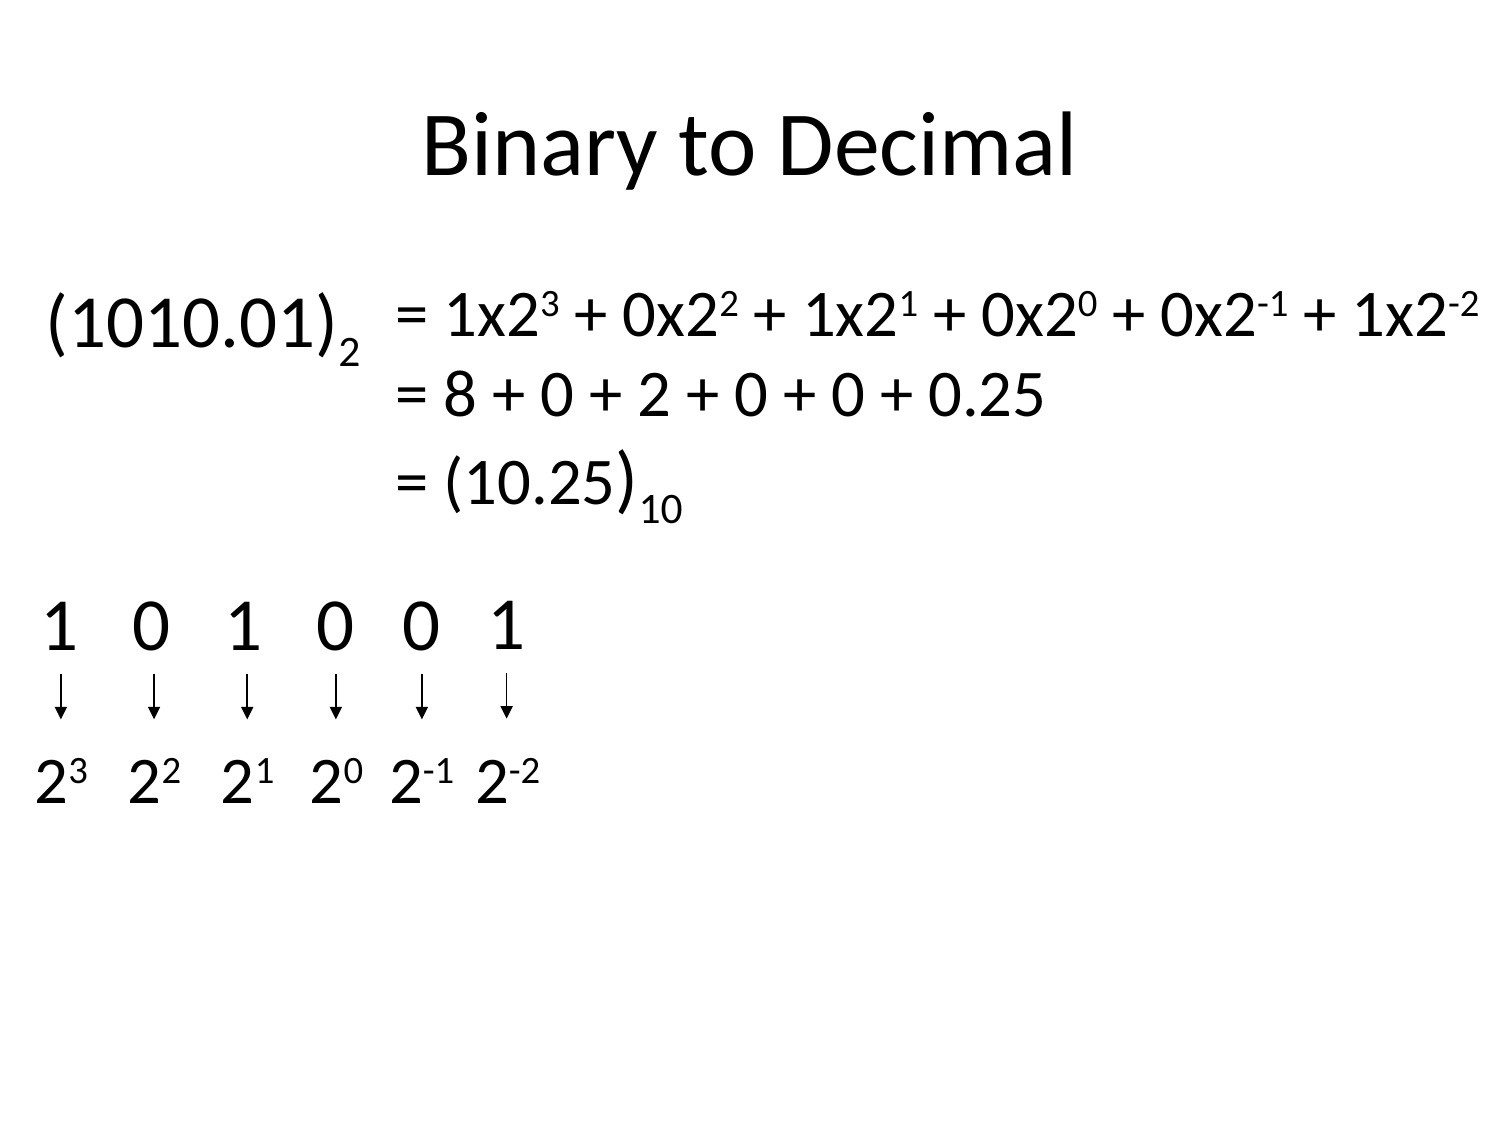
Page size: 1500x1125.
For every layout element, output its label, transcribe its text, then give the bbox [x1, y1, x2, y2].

text_box 0 [302, 568, 370, 673]
text_box 21 [206, 724, 290, 825]
text_box = 1x23 + 0x22 + 1x21 + 0x20 + 0x2-1 + 1x2-2 = 8 + 0 + 2 + 0 + 0 + 0.25 = (10.25)10 [380, 262, 1500, 540]
text_box 0 [117, 568, 186, 673]
text_box 1 [25, 568, 94, 673]
title Binary to Decimal [75, 45, 1425, 233]
text_box 0 [387, 568, 456, 673]
text_box 2-1 [374, 724, 470, 825]
text_box 2-2 [460, 723, 556, 824]
text_box 22 [113, 724, 197, 825]
text_box 20 [294, 724, 374, 825]
text_box 1 [472, 567, 541, 673]
text_box 23 [19, 724, 103, 825]
text_box (1010.01)2 [31, 265, 376, 383]
text_box 1 [209, 568, 278, 673]
